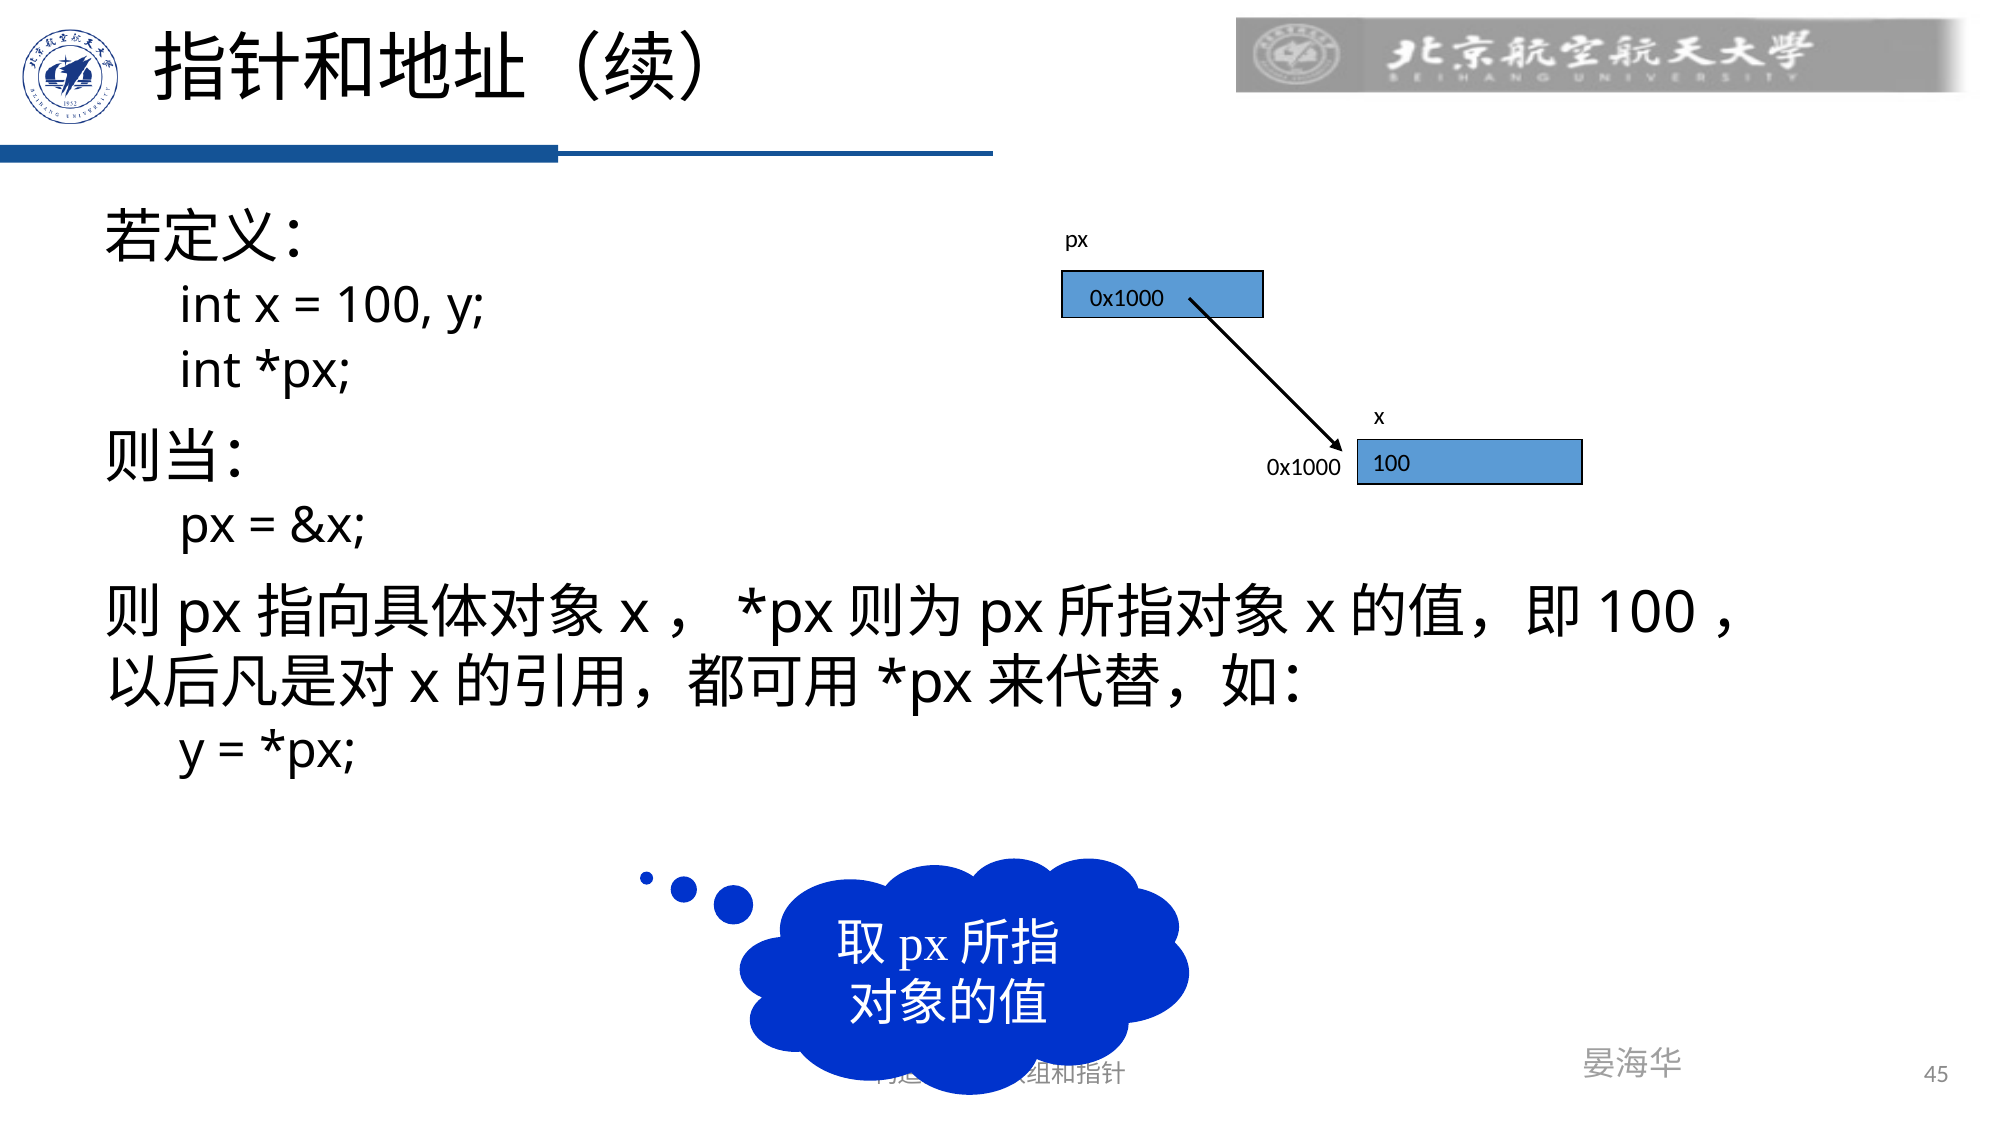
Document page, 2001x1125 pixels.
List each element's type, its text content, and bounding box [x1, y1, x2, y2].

text_box 取px所指对象的值 [640, 871, 654, 885]
text_box 取px所指对象的值 [713, 885, 754, 925]
footer 构造类型 – 数组和指针 [662, 1042, 1338, 1103]
text_box 取px所指对象的值 [670, 876, 697, 903]
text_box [1247, 392, 1582, 488]
text_box 取px所指对象的值 [739, 858, 1190, 1095]
list 若定义： int x = 100, y; int *px; 则当： px = &x; 则px指向具体对象x，*px则为px所指对象x的值，即100，以后凡是对x的引用，都可用*px来代替，如： y = *px; [89, 191, 1815, 906]
picture [1236, 0, 2000, 102]
title 指针和地址（续） [137, 25, 1863, 115]
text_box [1047, 215, 1263, 318]
picture [16, 23, 124, 130]
slide_number 45 [1514, 1042, 1965, 1102]
